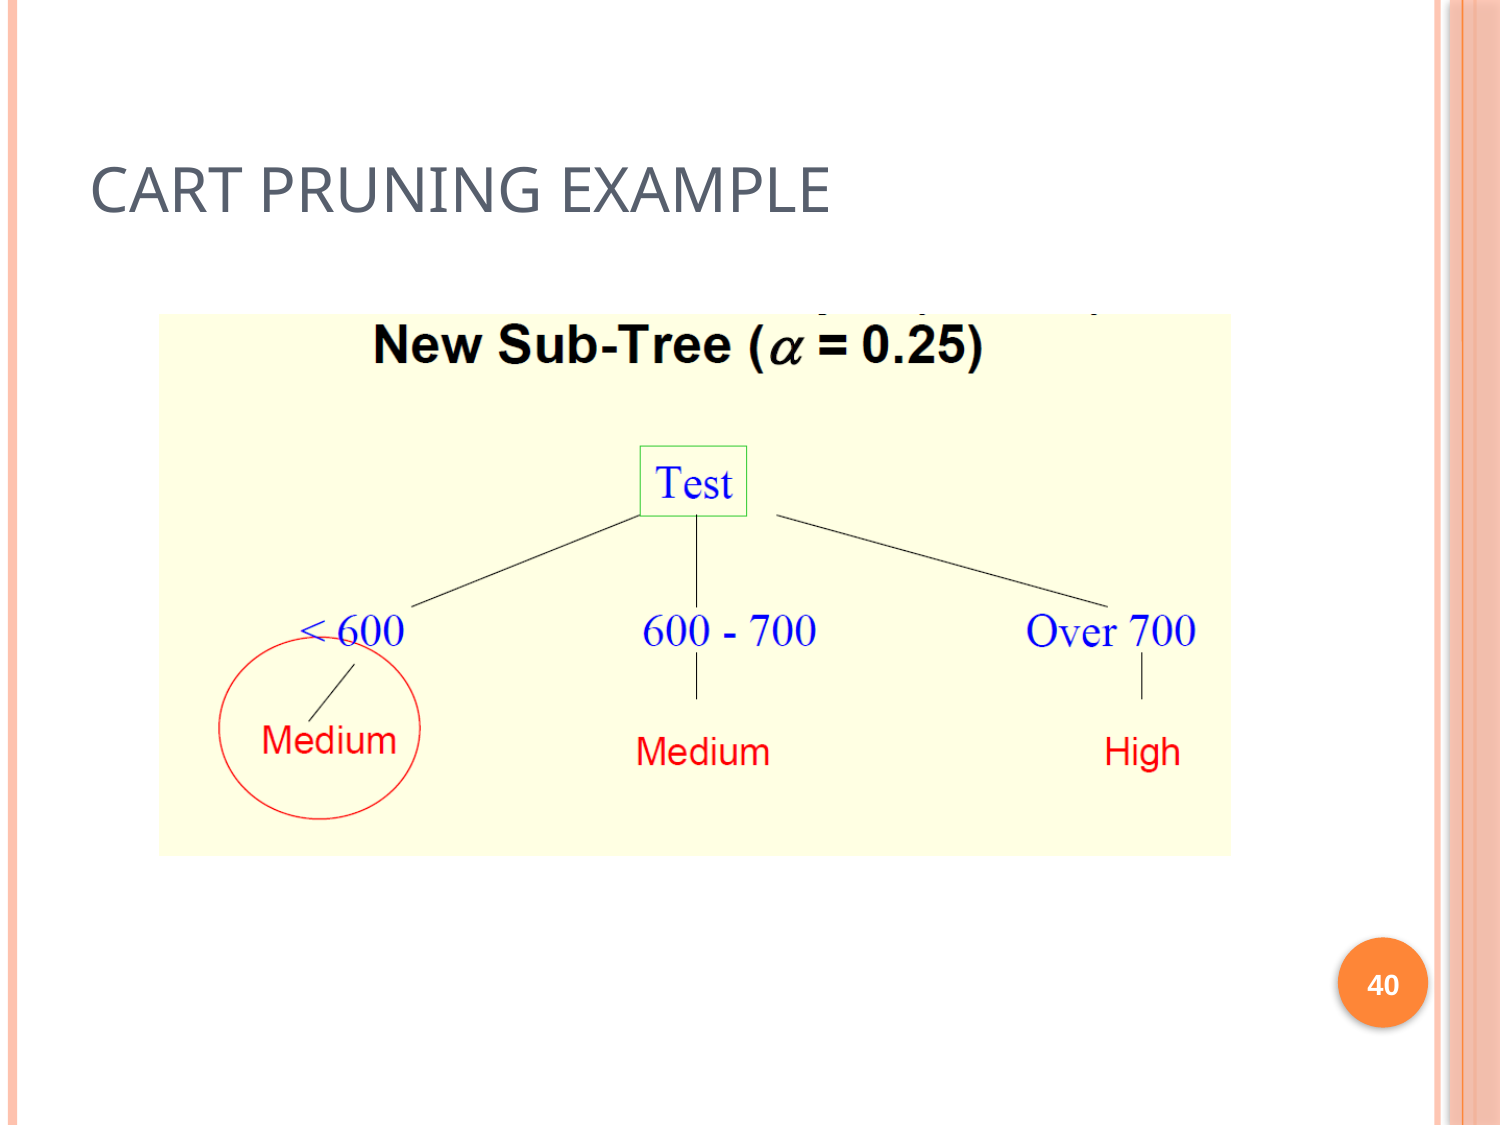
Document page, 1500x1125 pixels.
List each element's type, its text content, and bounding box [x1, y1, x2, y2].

title Cart Pruning Example [75, 45, 1300, 233]
picture [158, 313, 1231, 856]
slide_number 40 [1333, 940, 1434, 1026]
